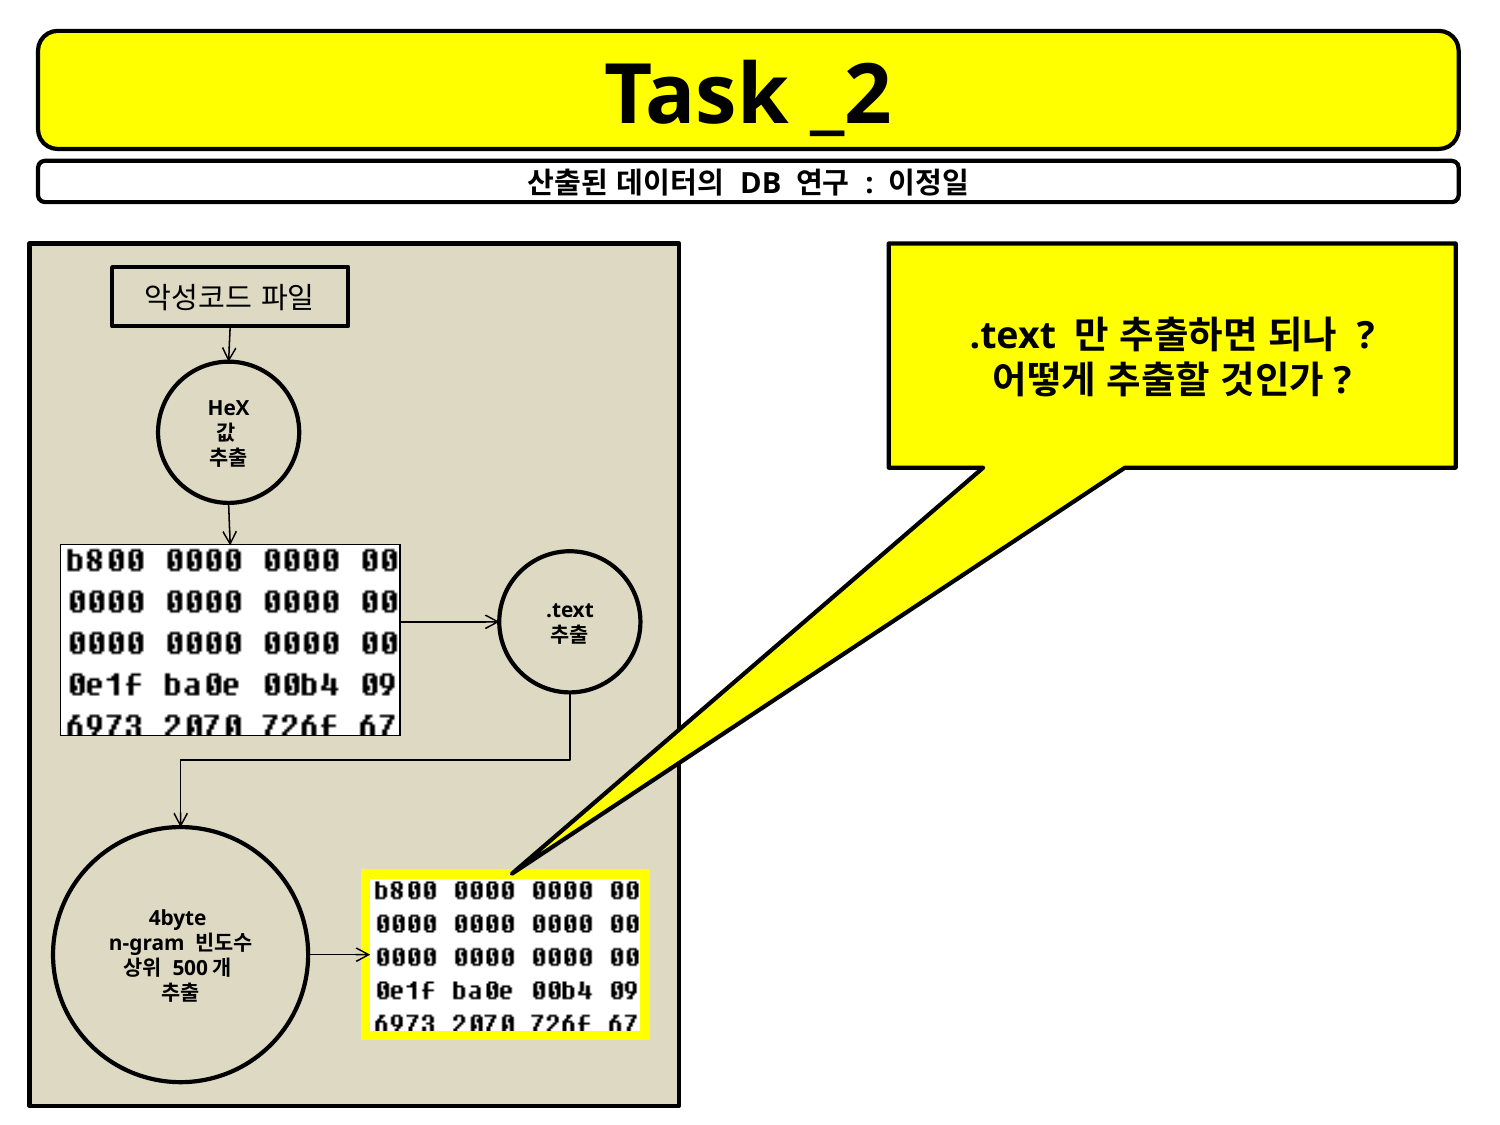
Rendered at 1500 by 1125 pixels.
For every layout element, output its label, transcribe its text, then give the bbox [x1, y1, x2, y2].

text_box 악성코드 파일 [110, 265, 350, 328]
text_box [307, 564, 443, 955]
text_box 산출된 데이터의 DB 연구 : 이정일 [35, 158, 1461, 205]
text_box Task _2 [35, 28, 1461, 152]
text_box [27, 241, 681, 1108]
picture [61, 545, 400, 736]
text_box .text 만 추출하면 되나 ? 어떻게 추출할 것인가? [510, 241, 1458, 876]
text_box .text 추출 [497, 549, 643, 695]
text_box 4byte n-gram 빈도수 상위 500개 추출 [50, 825, 310, 1085]
text_box HeX 값 추출 [155, 359, 302, 505]
picture [369, 878, 641, 1031]
